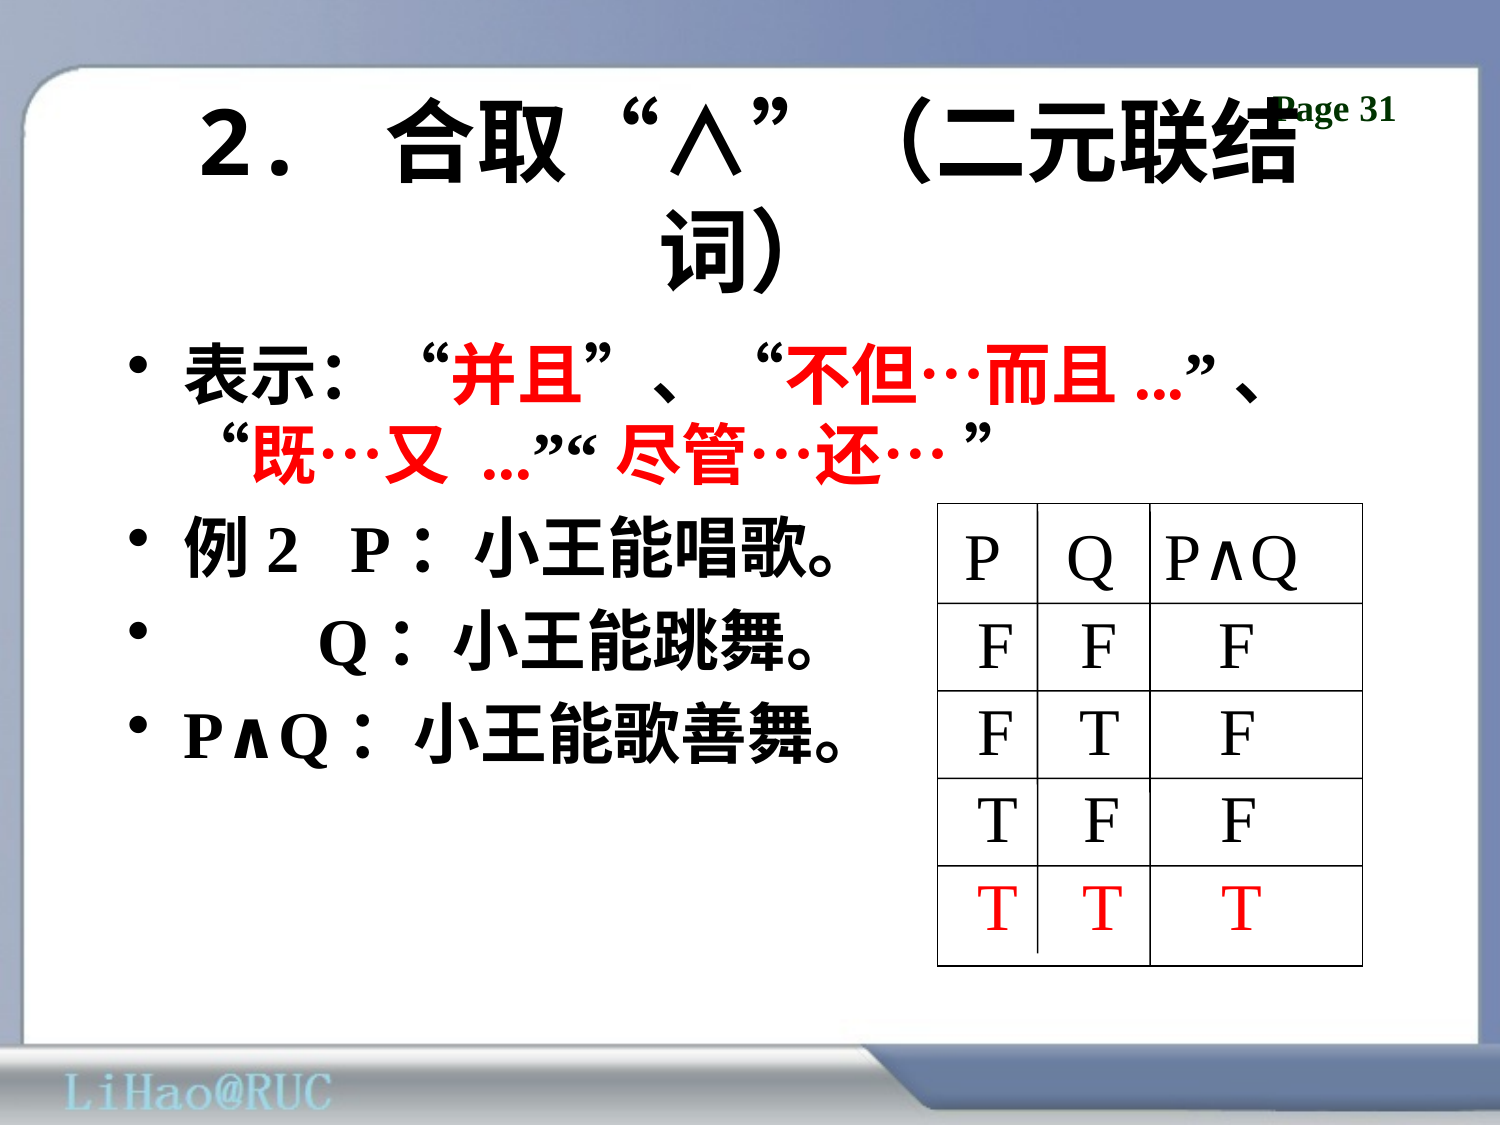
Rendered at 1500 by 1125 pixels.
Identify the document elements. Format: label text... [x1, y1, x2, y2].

title 2. 合取“∧”（二元联结词） [112, 99, 1388, 288]
picture [0, 0, 1500, 1125]
list 表示：“并且”、“不但…而且...”、“既…又 ...”“尽管…还… ” 例2 P：小王能唱歌。 Q：小王能跳舞。 P∧Q：小王能歌善舞。 [112, 324, 1388, 1063]
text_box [937, 503, 1376, 967]
